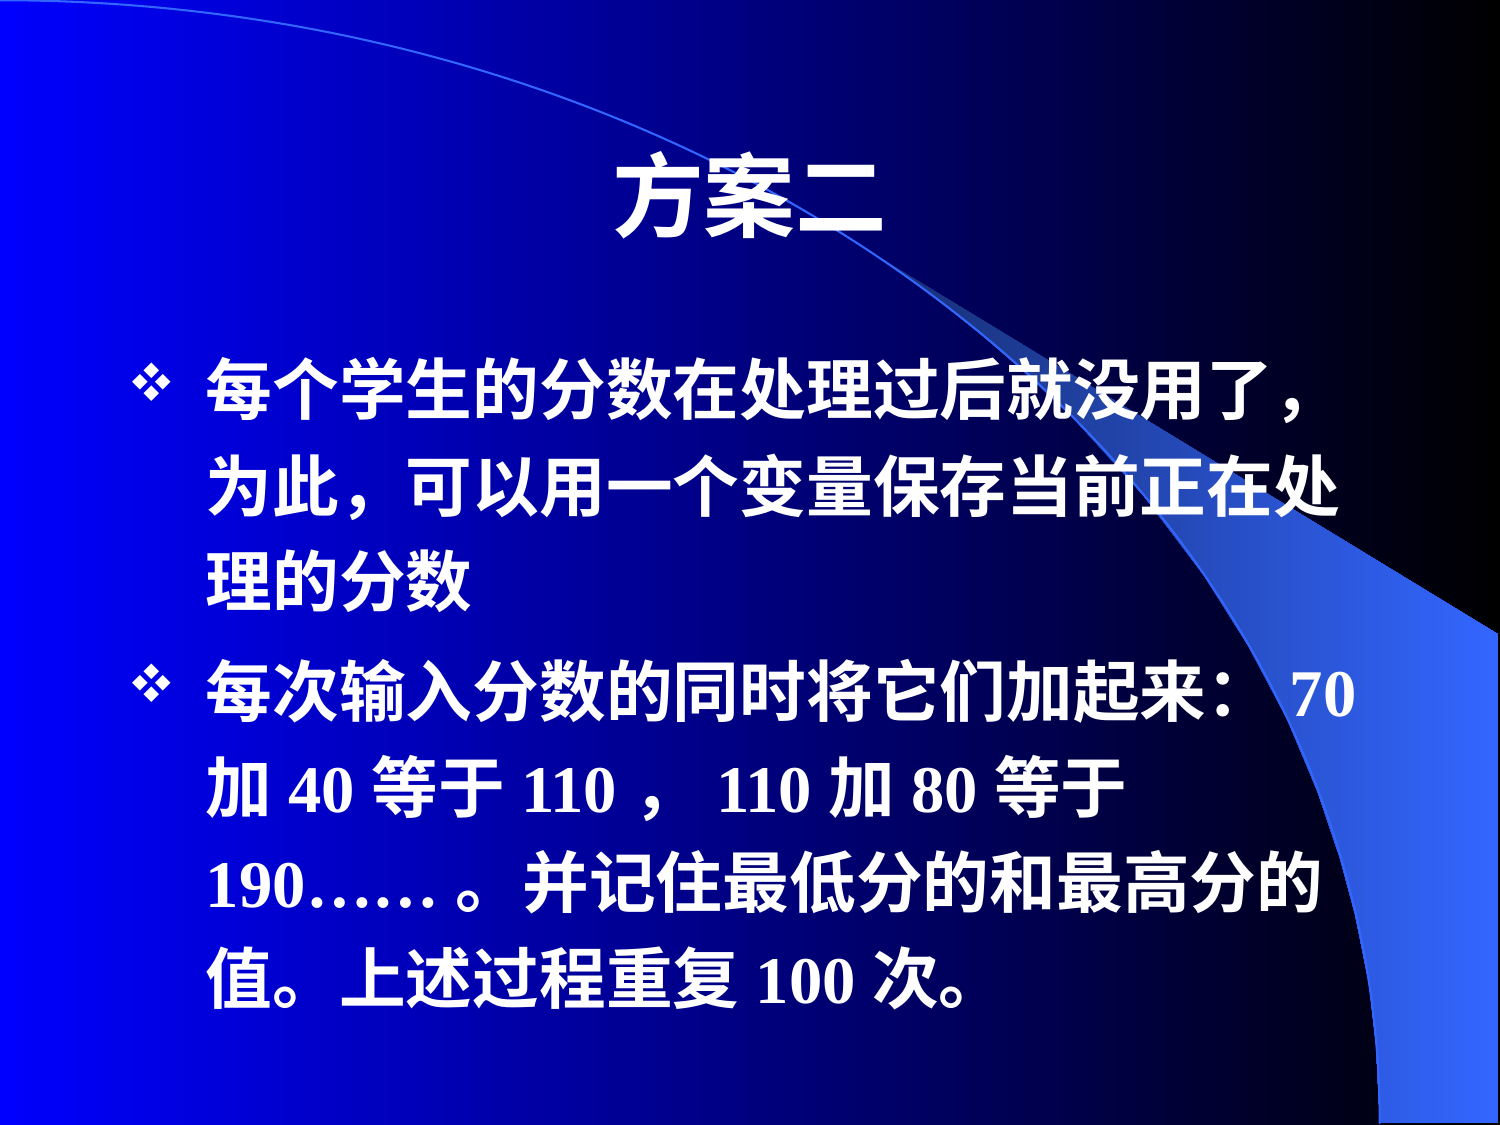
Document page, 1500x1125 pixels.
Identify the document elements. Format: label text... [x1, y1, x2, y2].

list 每个学生的分数在处理过后就没用了，为此，可以用一个变量保存当前正在处理的分数 每次输入分数的同时将它们加起来：70加40等于110，110加80等于190……。并记住最低分的和最高分的值。上述过程重复100次。 [112, 324, 1388, 1083]
title 方案二 [112, 99, 1388, 288]
